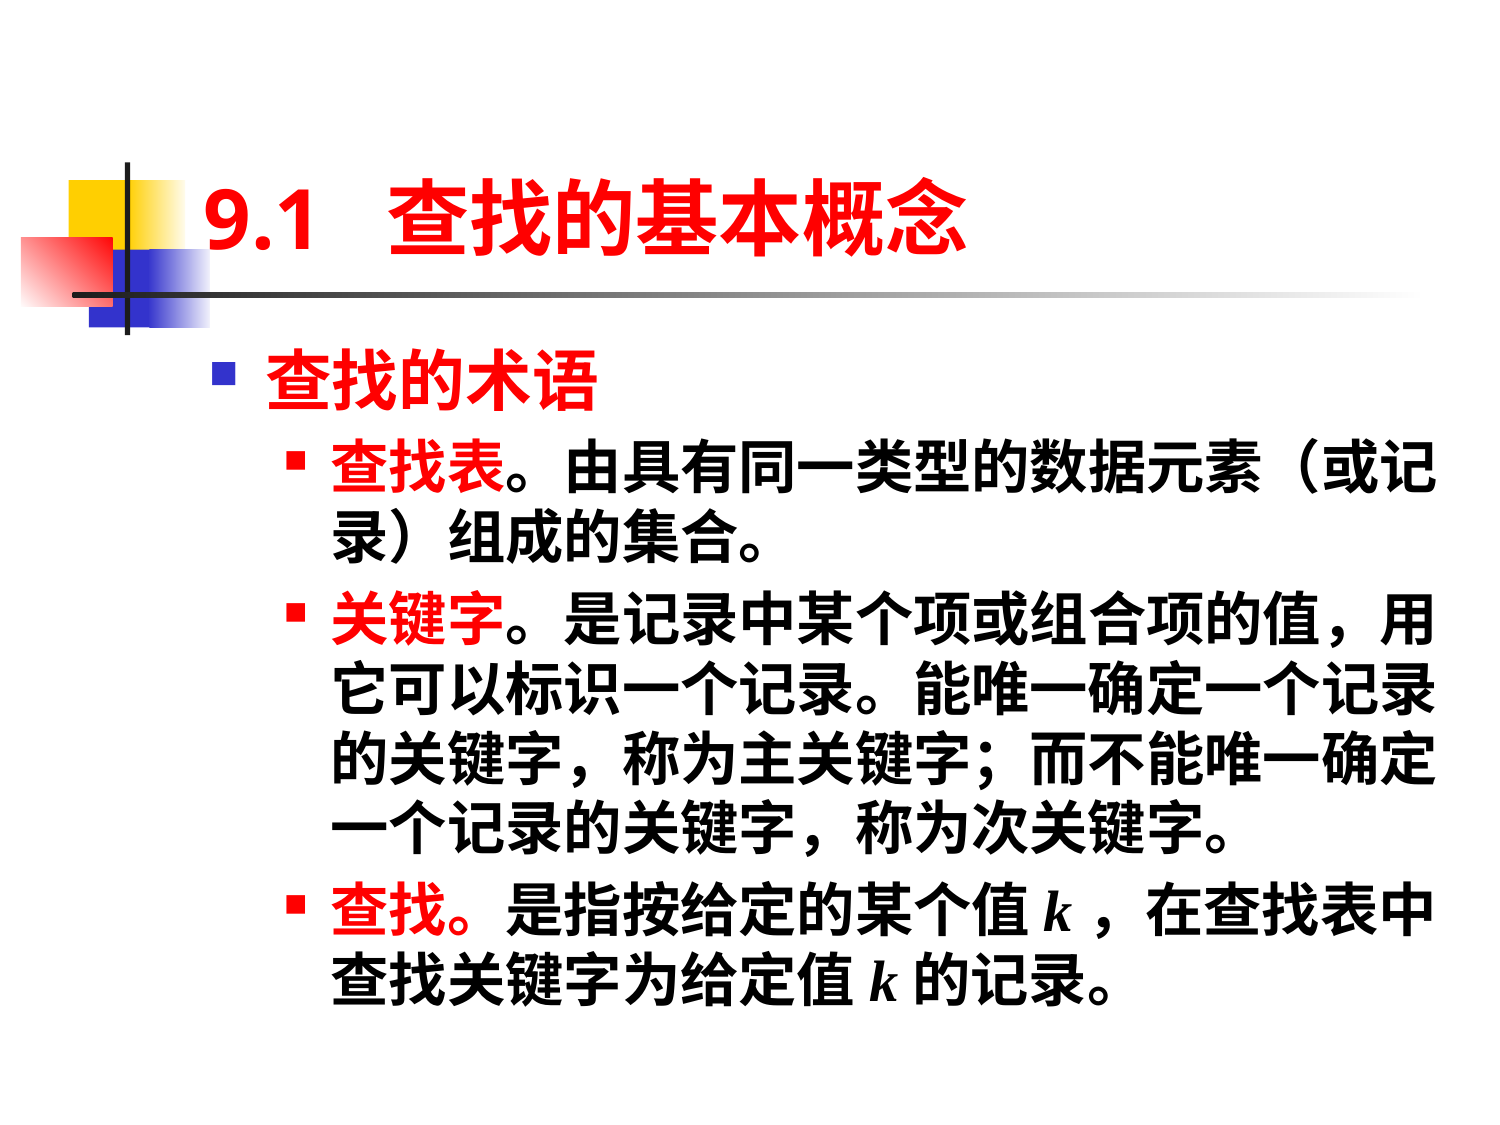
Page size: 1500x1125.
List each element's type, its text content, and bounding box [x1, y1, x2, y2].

list 查找的术语 查找表。由具有同一类型的数据元素（或记录）组成的集合。 关键字。是记录中某个项或组合项的值，用它可以标识一个记录。能唯一确定一个记录的关键字，称为主关键字；而不能唯一确定一个记录的关键字，称为次关键字。 查找。是指按给定的某个值k，在查找表中查找关键字为给定值k的记录。 [193, 331, 1469, 1072]
title 9.1 查找的基本概念 [188, 35, 1468, 275]
